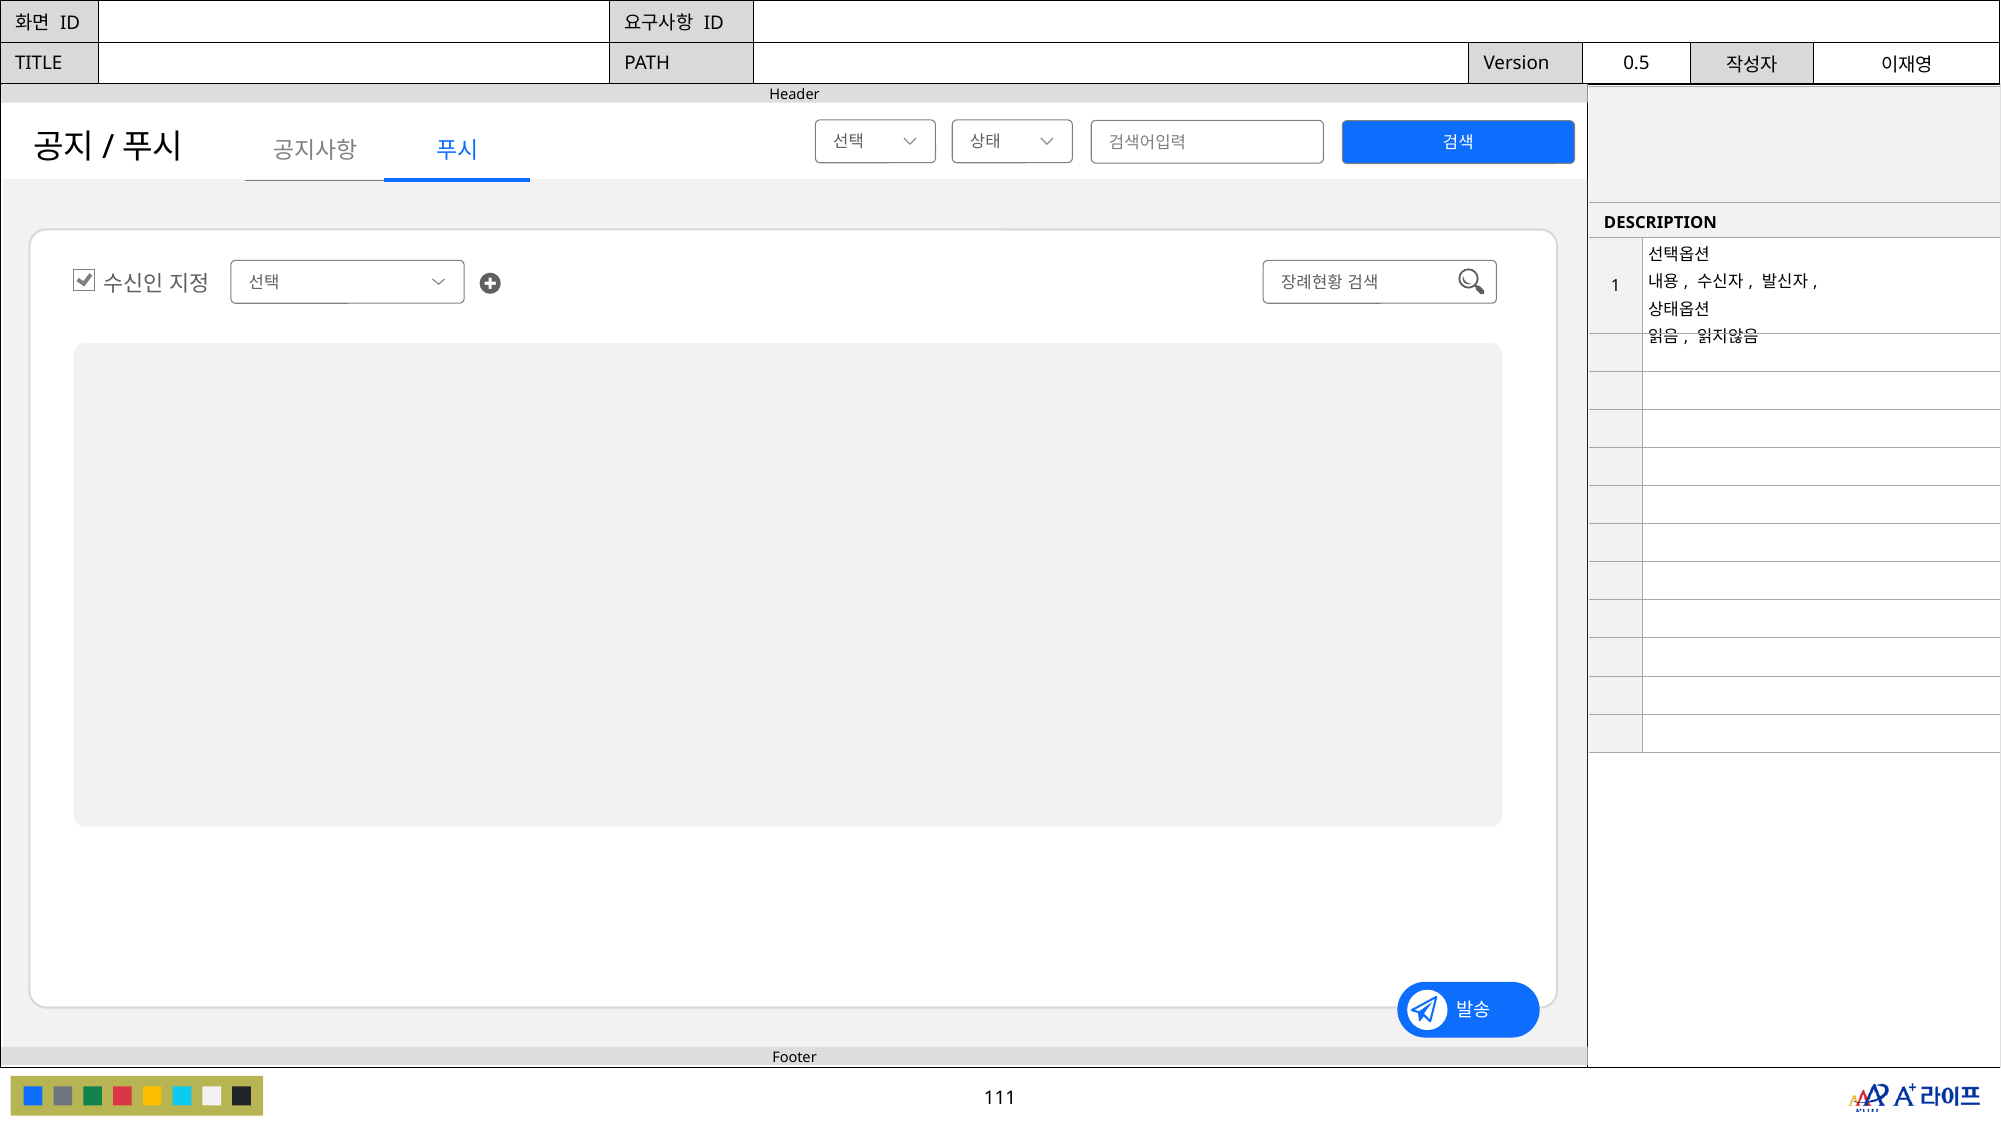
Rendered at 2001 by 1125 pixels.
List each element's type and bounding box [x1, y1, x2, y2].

table_cell [1589, 677, 1642, 714]
picture [1848, 1083, 1980, 1112]
table_cell [1589, 638, 1642, 676]
table_cell [1589, 524, 1642, 561]
text_box [258, 128, 373, 171]
table_cell [1589, 372, 1642, 409]
table_cell [1643, 600, 2000, 637]
table_cell [1589, 203, 2000, 237]
table_cell [1643, 715, 2000, 752]
table_cell [1643, 677, 2000, 714]
text_box [1341, 119, 1576, 165]
text_box [28, 228, 1559, 1039]
table_cell [1589, 334, 1642, 371]
table_cell [1643, 372, 2000, 409]
table_cell [1589, 238, 1642, 333]
table_cell [1643, 638, 2000, 676]
table_cell [1643, 562, 2000, 599]
table_cell [1589, 562, 1642, 599]
table_cell [1643, 524, 2000, 561]
table_cell [1643, 334, 2000, 371]
table_cell [1643, 448, 2000, 485]
table_cell [1589, 410, 1642, 447]
table_cell [1643, 238, 2000, 333]
table_cell [1589, 448, 1642, 485]
table_cell [1589, 715, 1642, 752]
text_box [815, 119, 936, 164]
table_header [1589, 87, 2000, 202]
table_cell [1589, 600, 1642, 637]
table_cell [1643, 486, 2000, 523]
text_box [952, 119, 1073, 164]
text_box [421, 128, 494, 171]
table_cell [1589, 486, 1642, 523]
text_box [1090, 119, 1325, 165]
table_cell [1643, 410, 2000, 447]
text_box [18, 117, 199, 172]
